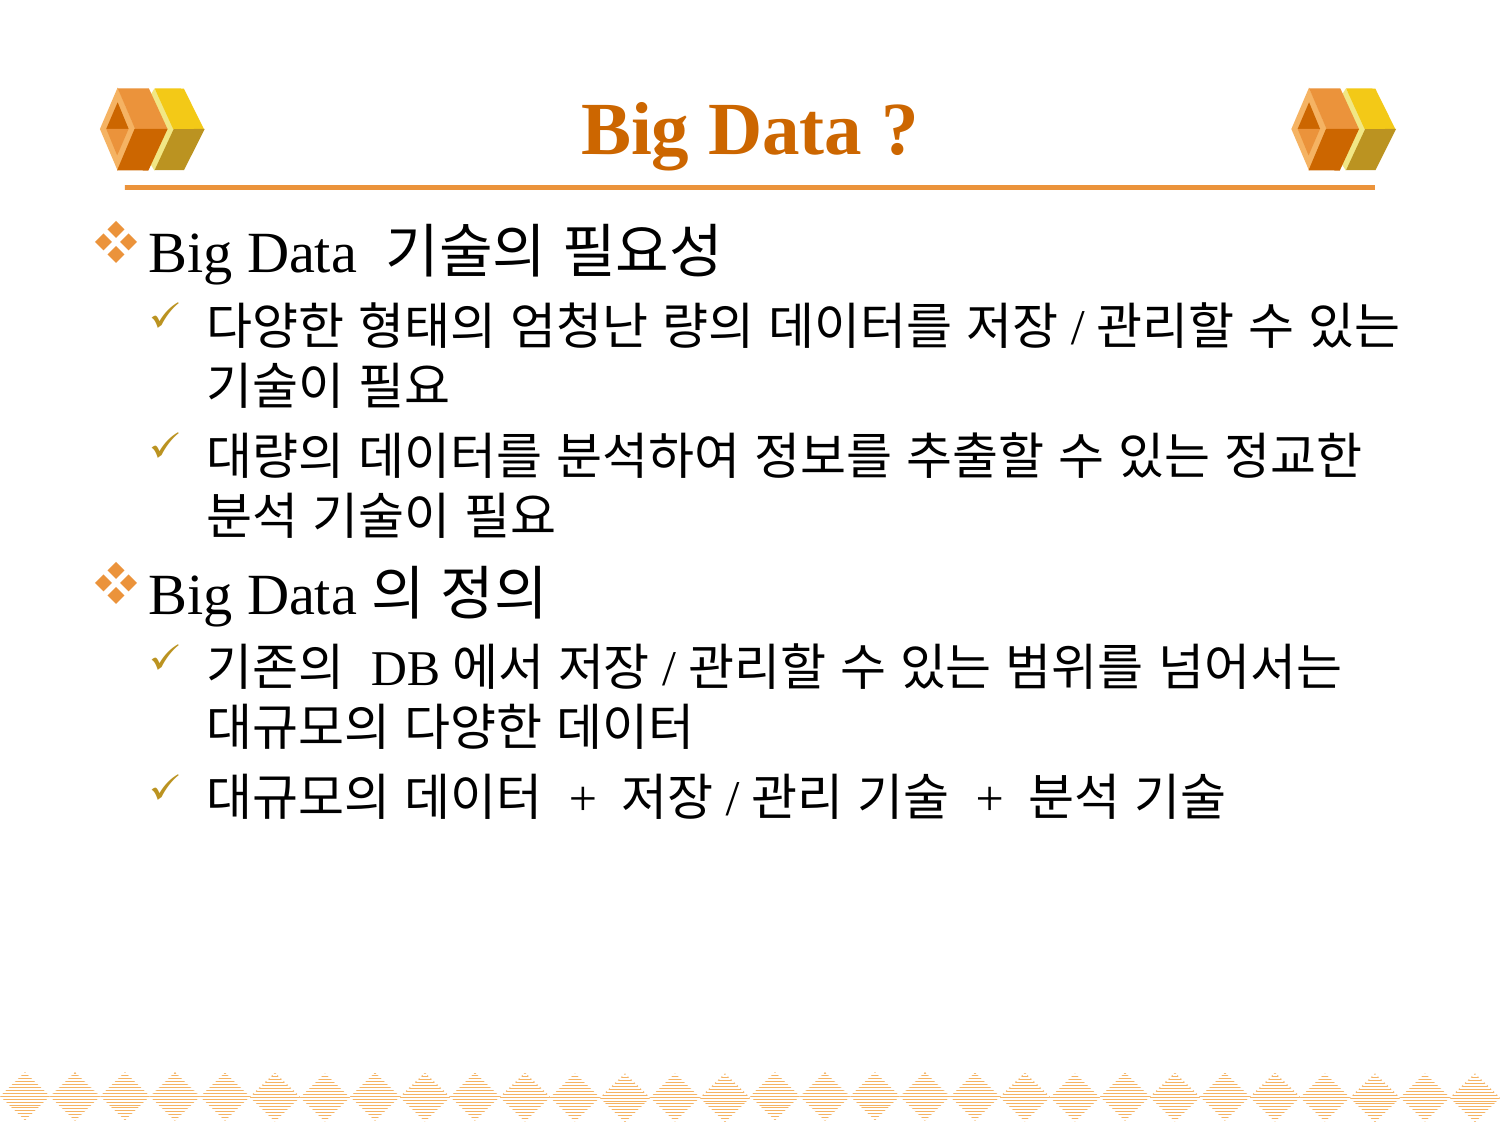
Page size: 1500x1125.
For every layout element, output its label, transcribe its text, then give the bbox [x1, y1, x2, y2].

list Big Data 기술의 필요성 다양한 형태의 엄청난 량의 데이터를 저장/관리할 수 있는 기술이 필요 대량의 데이터를 분석하여 정보를 추출할 수 있는 정교한 분석 기술이 필요 Big Data의 정의 기존의 DB에서 저장/관리할 수 있는 범위를 넘어서는 대규모의 다양한 데이터 대규모의 데이터 + 저장/관리 기술 + 분석 기술 [75, 202, 1425, 1004]
title Big Data ? [75, 67, 1425, 182]
